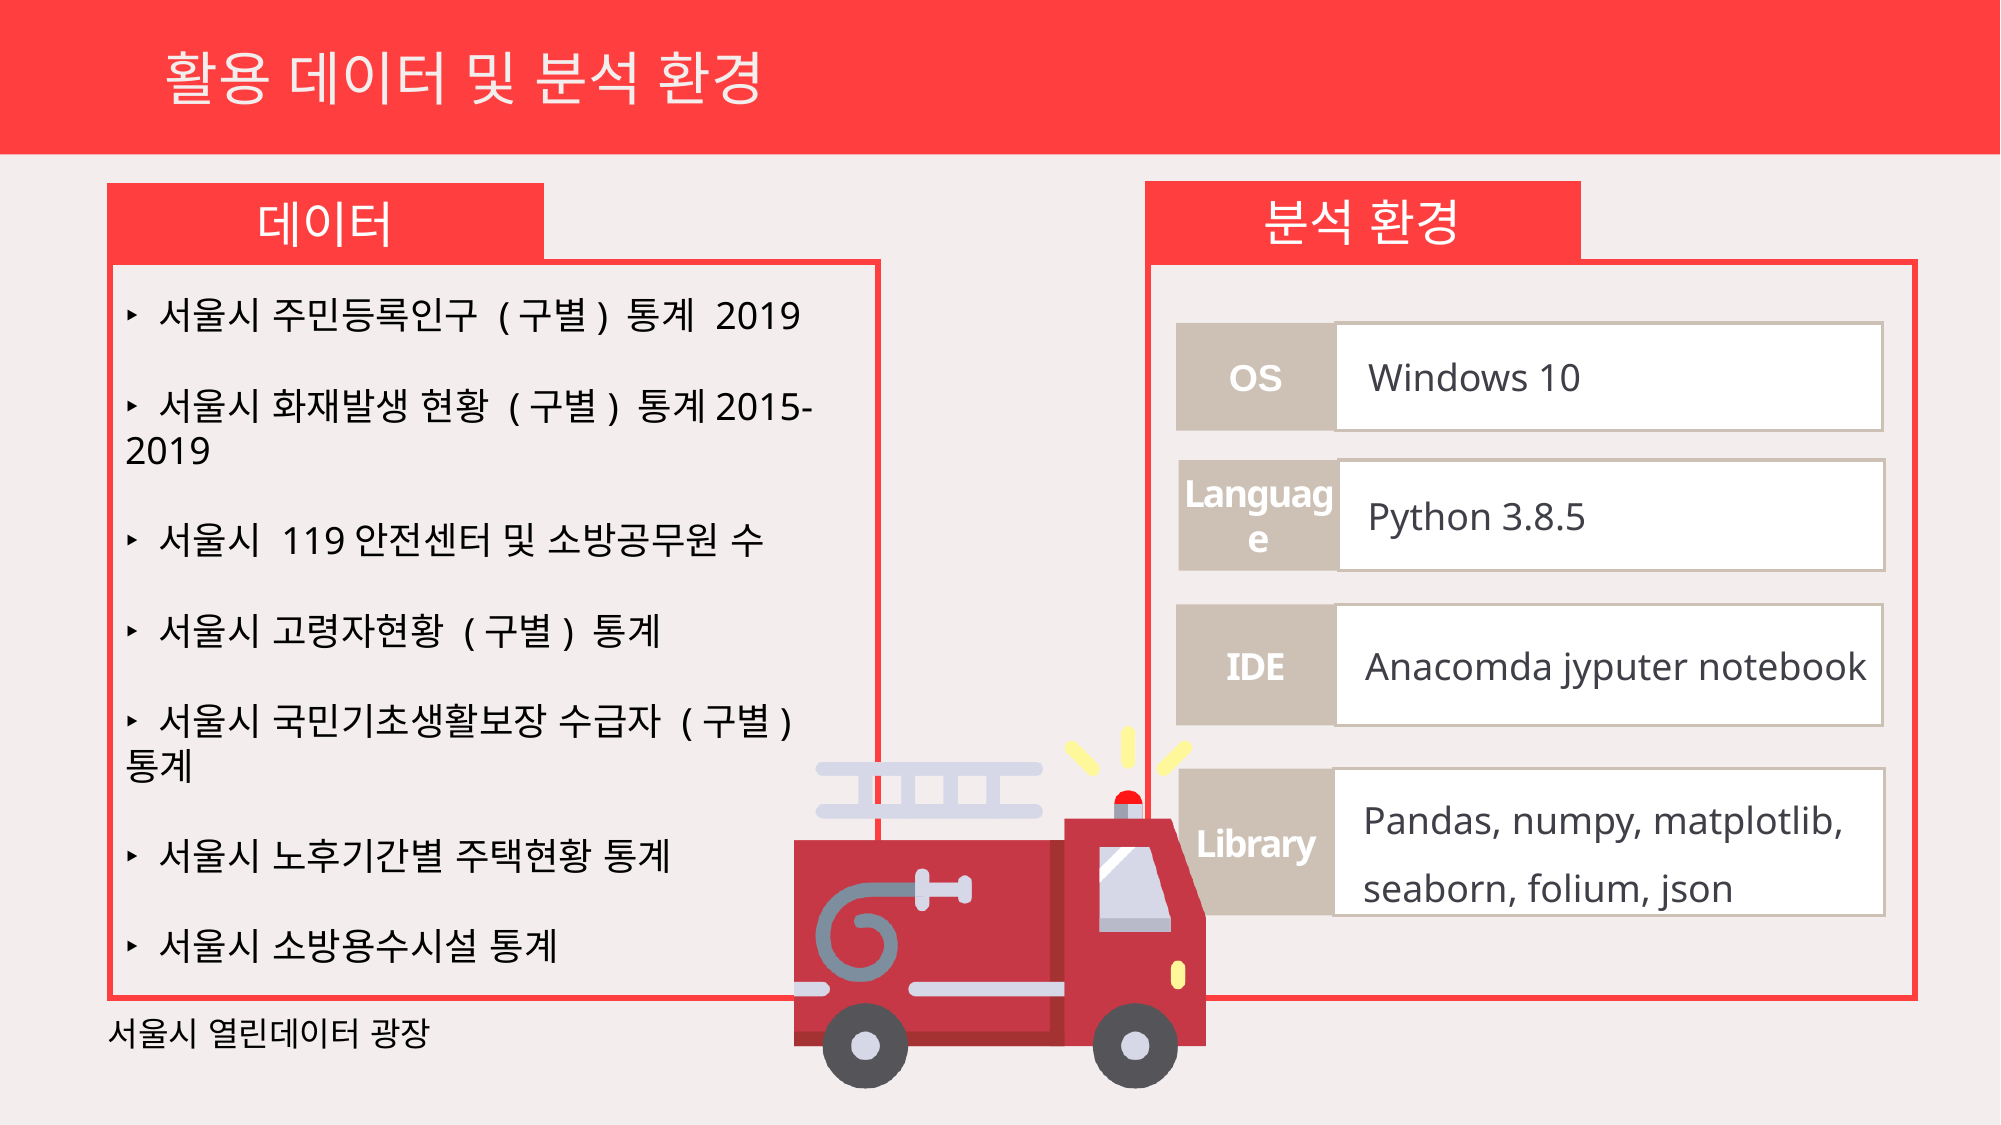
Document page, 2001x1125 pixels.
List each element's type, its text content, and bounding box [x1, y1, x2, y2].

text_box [1176, 604, 1883, 726]
text_box ‣ 서울시 주민등록인구 (구별) 통계 2019 ‣ 서울시 화재발생 현황 (구별) 통계2015-2019 ‣ 서울시 119안전센터 및 소방공무원 수 ‣ 서울시 고령자현황 (구별) 통계 ‣ 서울시 국민기초생활보장 수급자 (구별) 통계 ‣ 서울시 노후기간별 주택현황 통계 ‣ 서울시 소방용수시설 통계 [109, 261, 879, 999]
text_box [1147, 261, 1916, 999]
text_box 데이터 [109, 185, 542, 263]
text_box 서울시 열린데이터 광장 [93, 1005, 495, 1061]
text_box 활용 데이터 및 분석 환경 [0, 0, 2000, 155]
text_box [1178, 460, 1885, 571]
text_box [1176, 322, 1883, 431]
text_box 분석 환경 [1147, 183, 1579, 261]
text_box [1206, 768, 1885, 916]
picture [794, 701, 1206, 1113]
